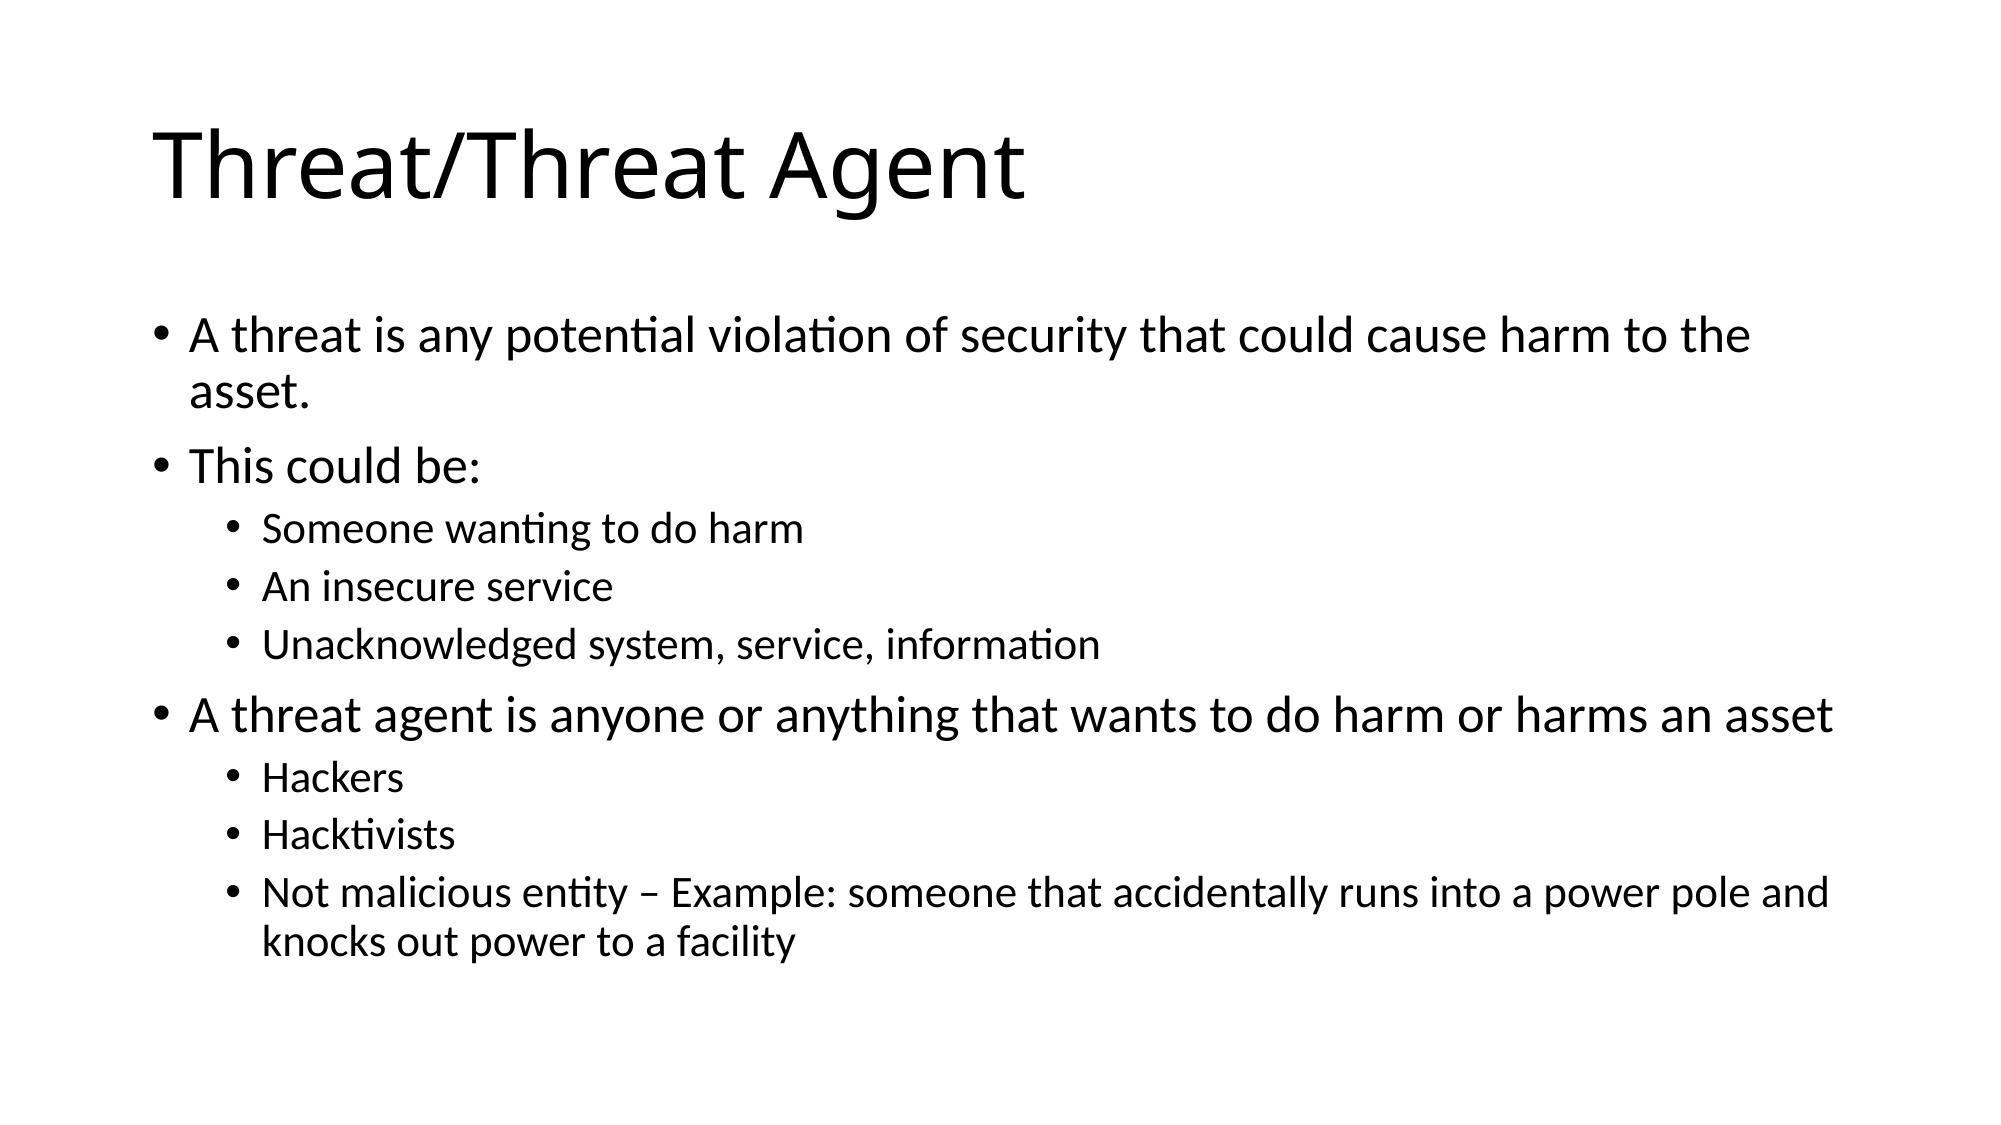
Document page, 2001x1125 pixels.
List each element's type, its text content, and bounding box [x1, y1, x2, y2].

title Threat/Threat Agent [137, 59, 1863, 278]
list A threat is any potential violation of security that could cause harm to the asset. This could be: Someone wanting to do harm An insecure service Unacknowledged system, service, information A threat agent is anyone or anything that wants to do harm or harms an asset Hackers Hacktivists Not malicious entity – Example: someone that accidentally runs into a power pole and knocks out power to a facility [137, 299, 1863, 1014]
